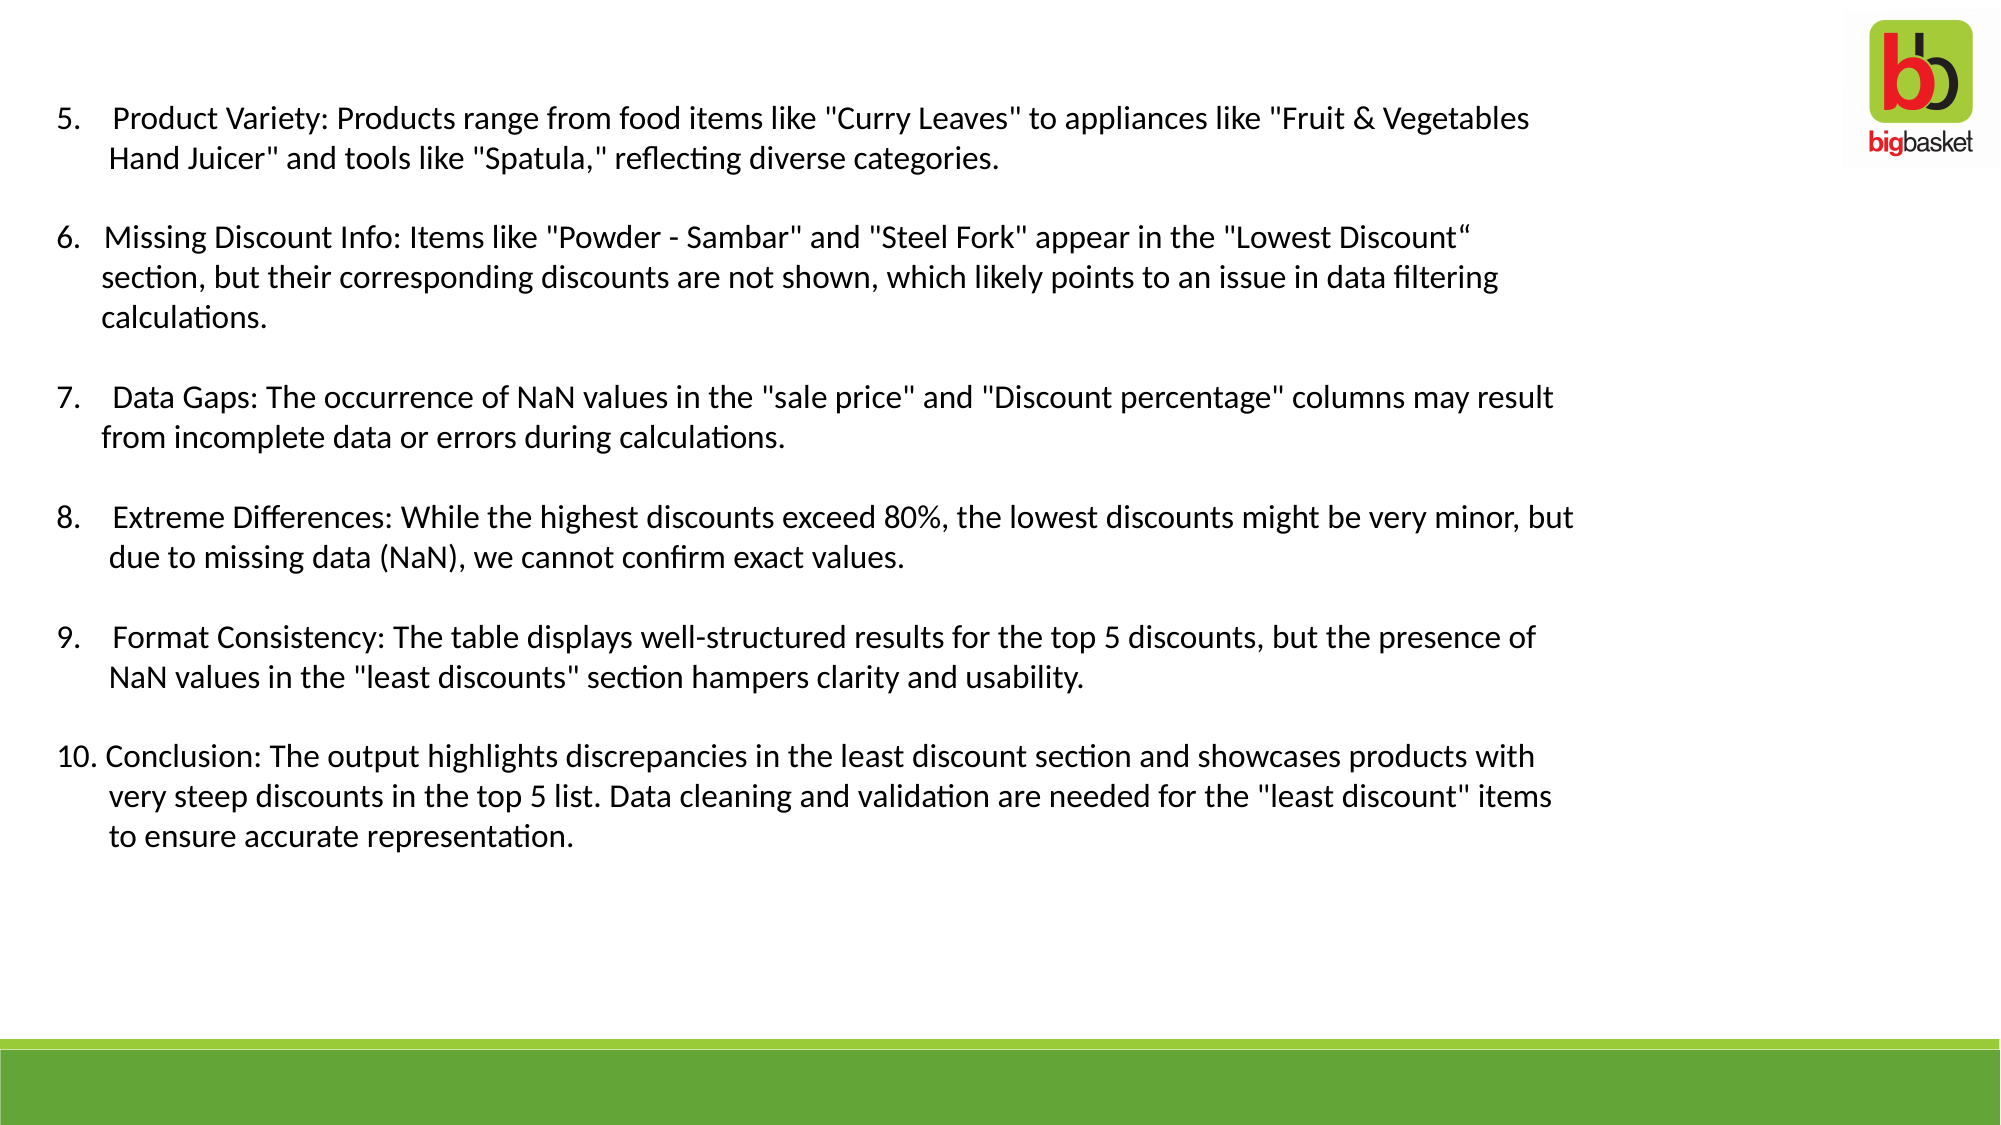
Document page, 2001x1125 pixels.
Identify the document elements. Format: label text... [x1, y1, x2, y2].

text_box Product Variety: Products range from food items like "Curry Leaves" to appliances like "Fruit & Vegetables Hand Juicer" and tools like "Spatula," reflecting diverse categories. 6. Missing Discount Info: Items like "Powder - Sambar" and "Steel Fork" appear in the "Lowest Discount“ section, but their corresponding discounts are not shown, which likely points to an issue in data filtering calculations. Data Gaps: The occurrence of NaN values in the "sale price" and "Discount percentage" columns may result from incomplete data or errors during calculations. Extreme Differences: While the highest discounts exceed 80%, the lowest discounts might be very minor, but due to missing data (NaN), we cannot confirm exact values. Format Consistency: The table displays well-structured results for the top 5 discounts, but the presence of NaN values in the "least discounts" section hampers clarity and usability. 10. Conclusion: The output highlights discrepancies in the least discount section and showcases products with very steep discounts in the top 5 list. Data cleaning and validation are needed for the "least discount" items to ensure accurate representation. [41, 88, 1795, 862]
picture [1842, 9, 2000, 168]
